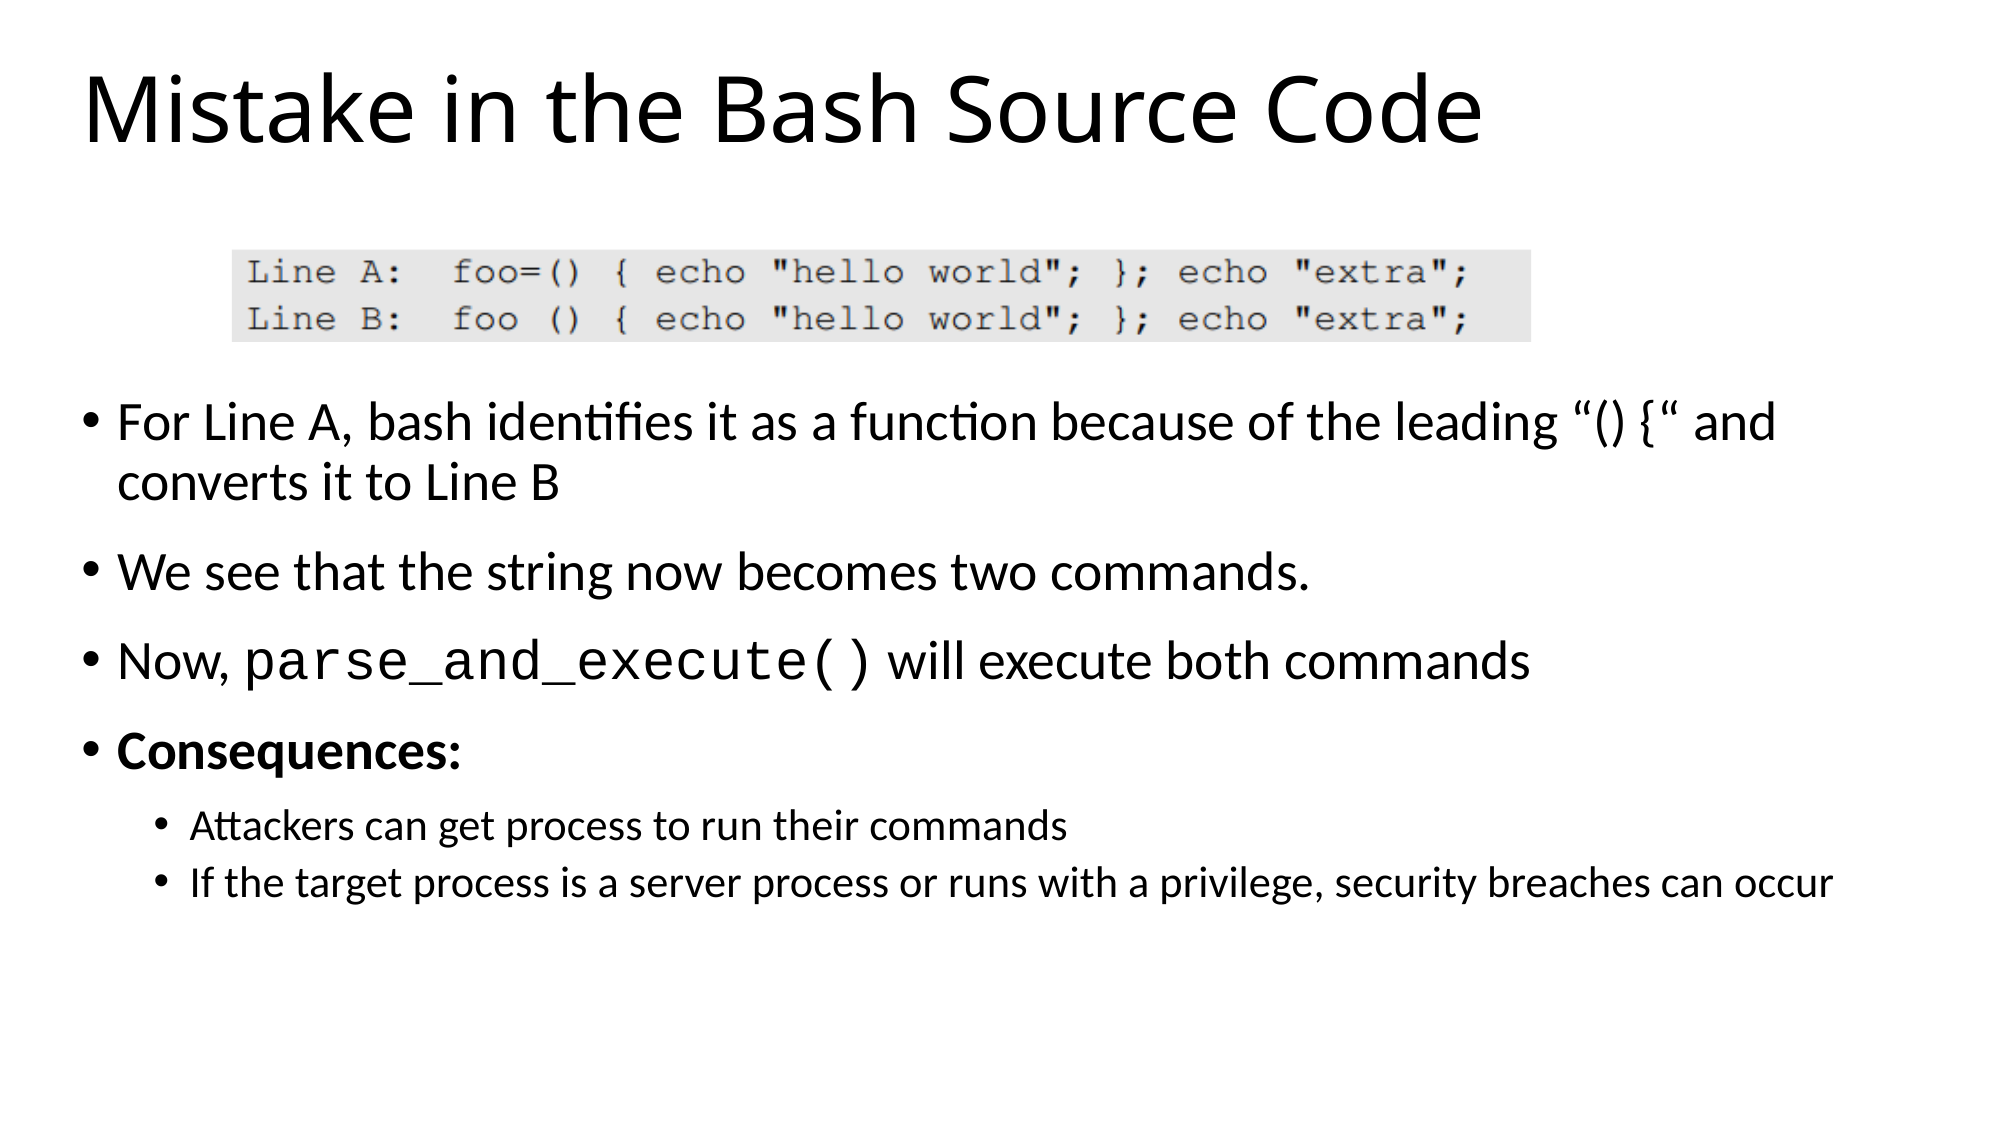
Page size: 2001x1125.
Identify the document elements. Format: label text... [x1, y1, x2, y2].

picture [231, 247, 1532, 342]
title Mistake in the Bash Source Code [66, 4, 1863, 222]
list For Line A, bash identifies it as a function because of the leading “() {“ and converts it to Line B We see that the string now becomes two commands. Now, parse_and_execute() will execute both commands Consequences: Attackers can get process to run their commands If the target process is a server process or runs with a privilege, security breaches can occur [66, 384, 1863, 955]
